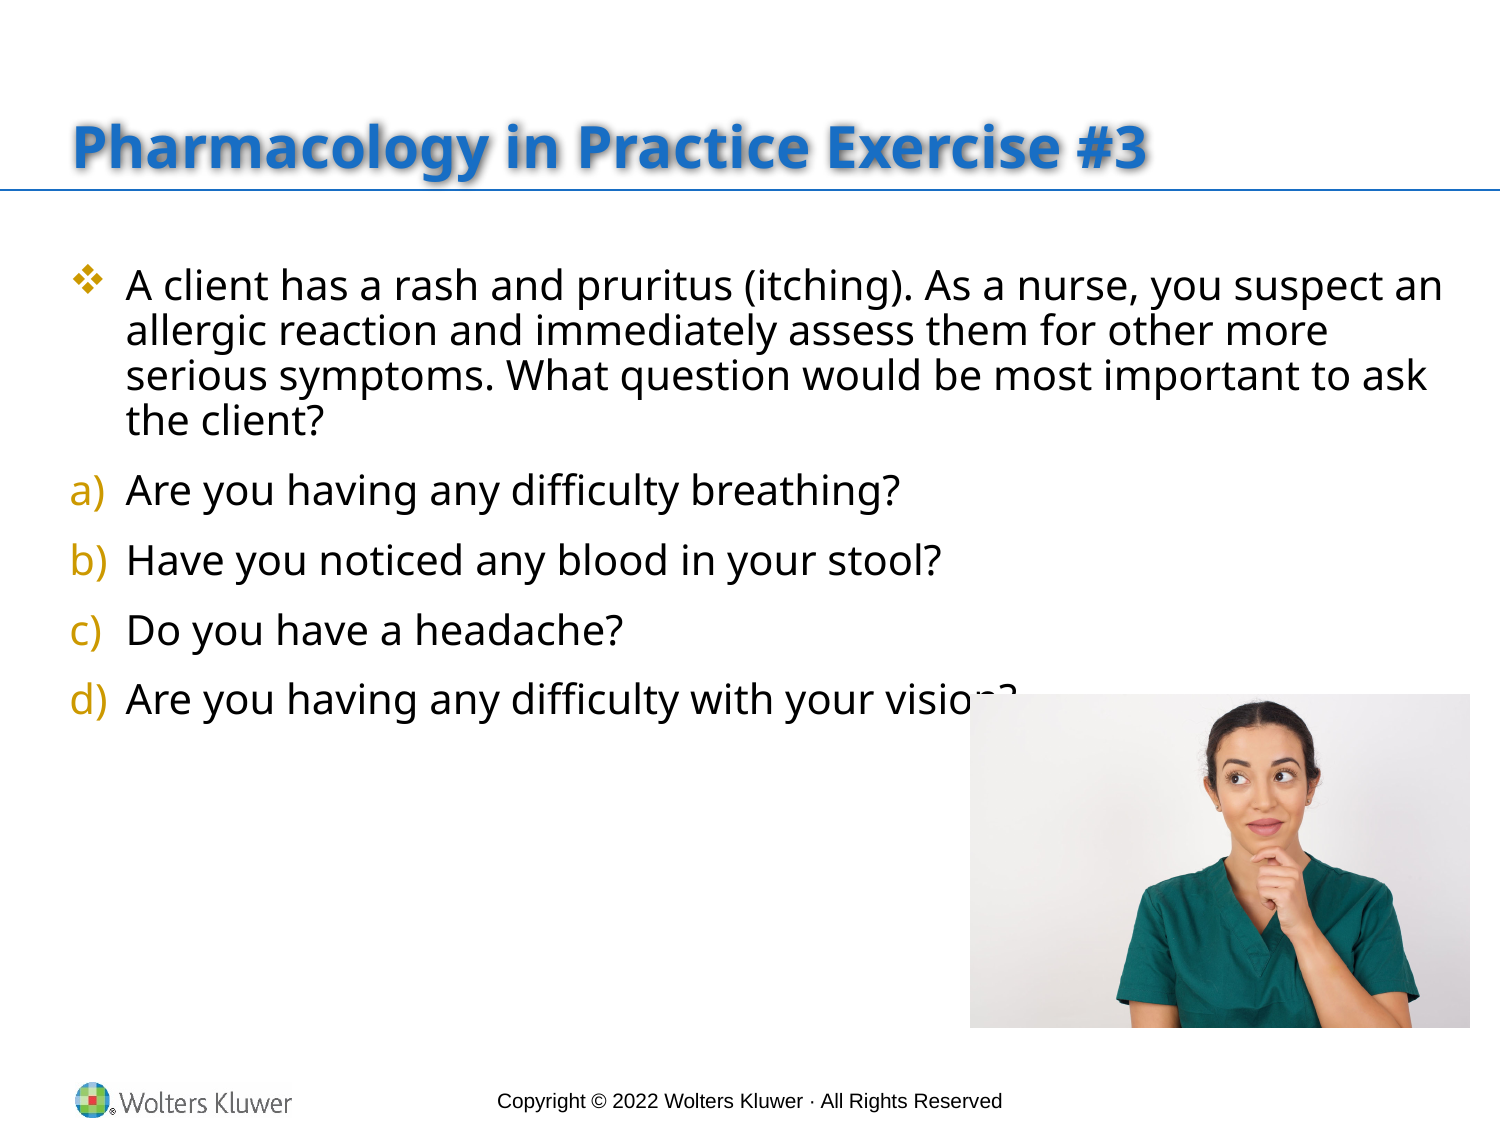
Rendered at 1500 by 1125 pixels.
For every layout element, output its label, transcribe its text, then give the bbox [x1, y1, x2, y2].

title Pharmacology in Practice Exercise #3 [71, 117, 1470, 182]
list A client has a rash and pruritus (itching). As a nurse, you suspect an allergic reaction and immediately assess them for other more serious symptoms. What question would be most important to ask the client? Are you having any difficulty breathing? Have you noticed any blood in your stool? Do you have a headache? Are you having any difficulty with your vision? [54, 256, 1470, 862]
picture [75, 1082, 292, 1118]
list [969, 694, 1470, 1029]
